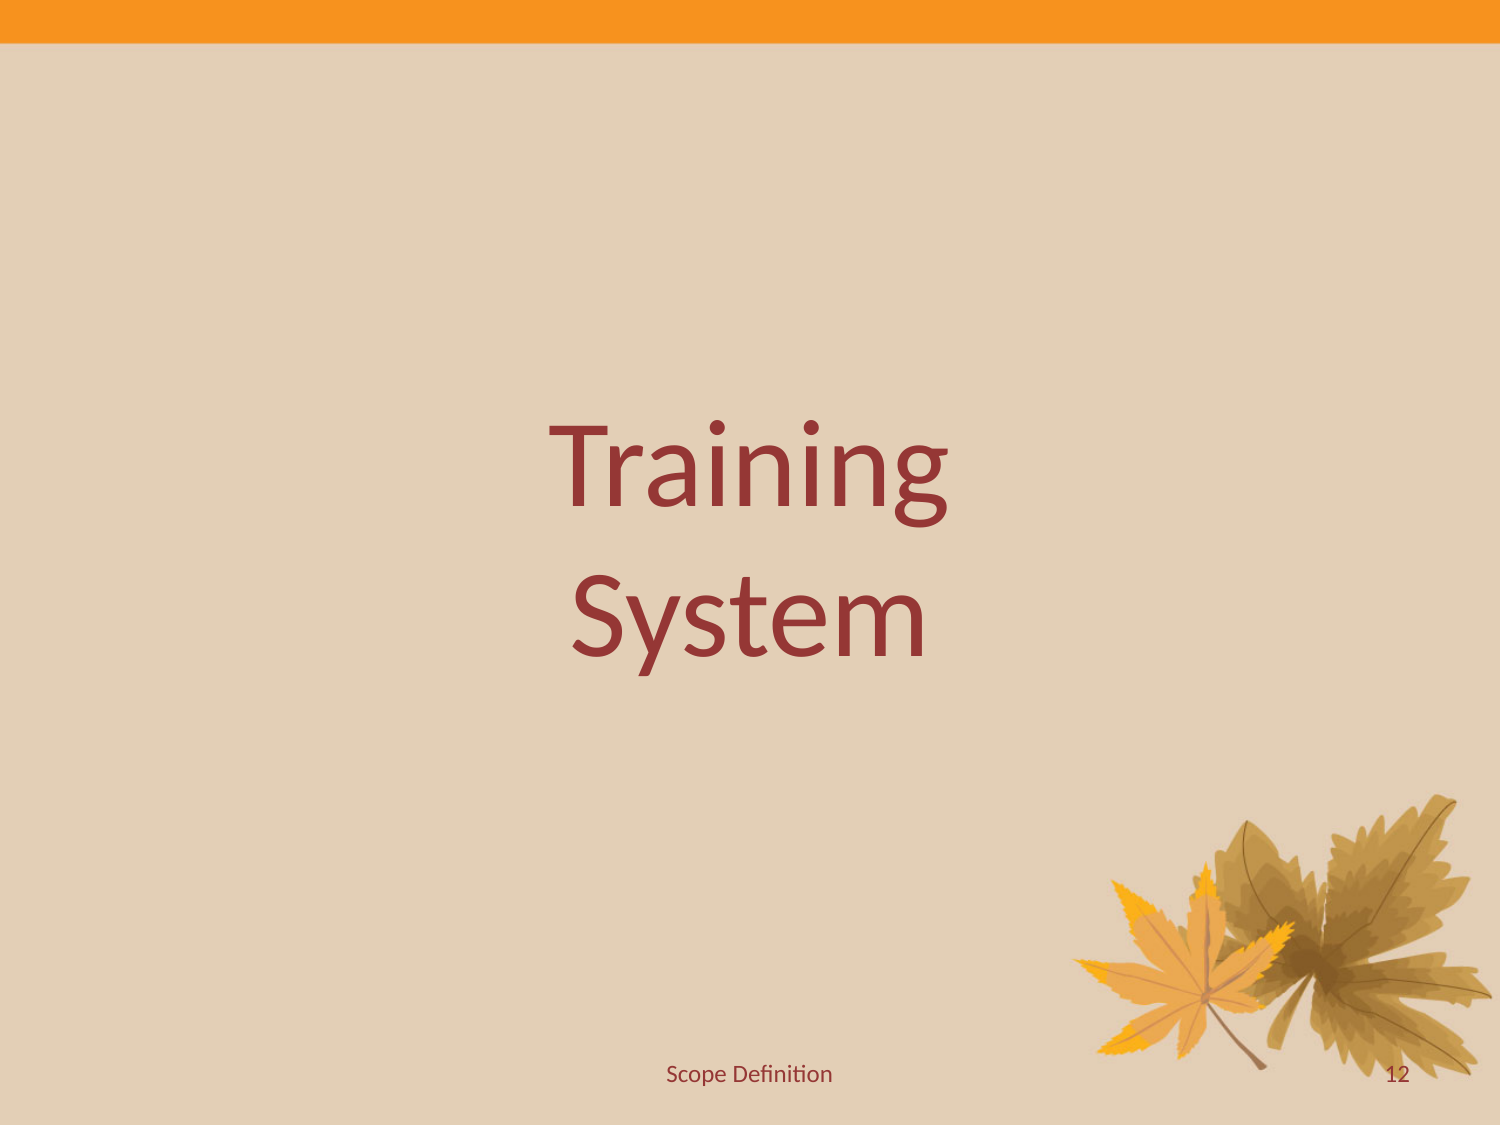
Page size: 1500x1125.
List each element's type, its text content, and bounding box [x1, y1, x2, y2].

slide_number 12 [1074, 1042, 1425, 1103]
footer Scope Definition [512, 1042, 988, 1103]
picture [0, 0, 1500, 1125]
title Training System [75, 437, 1425, 625]
